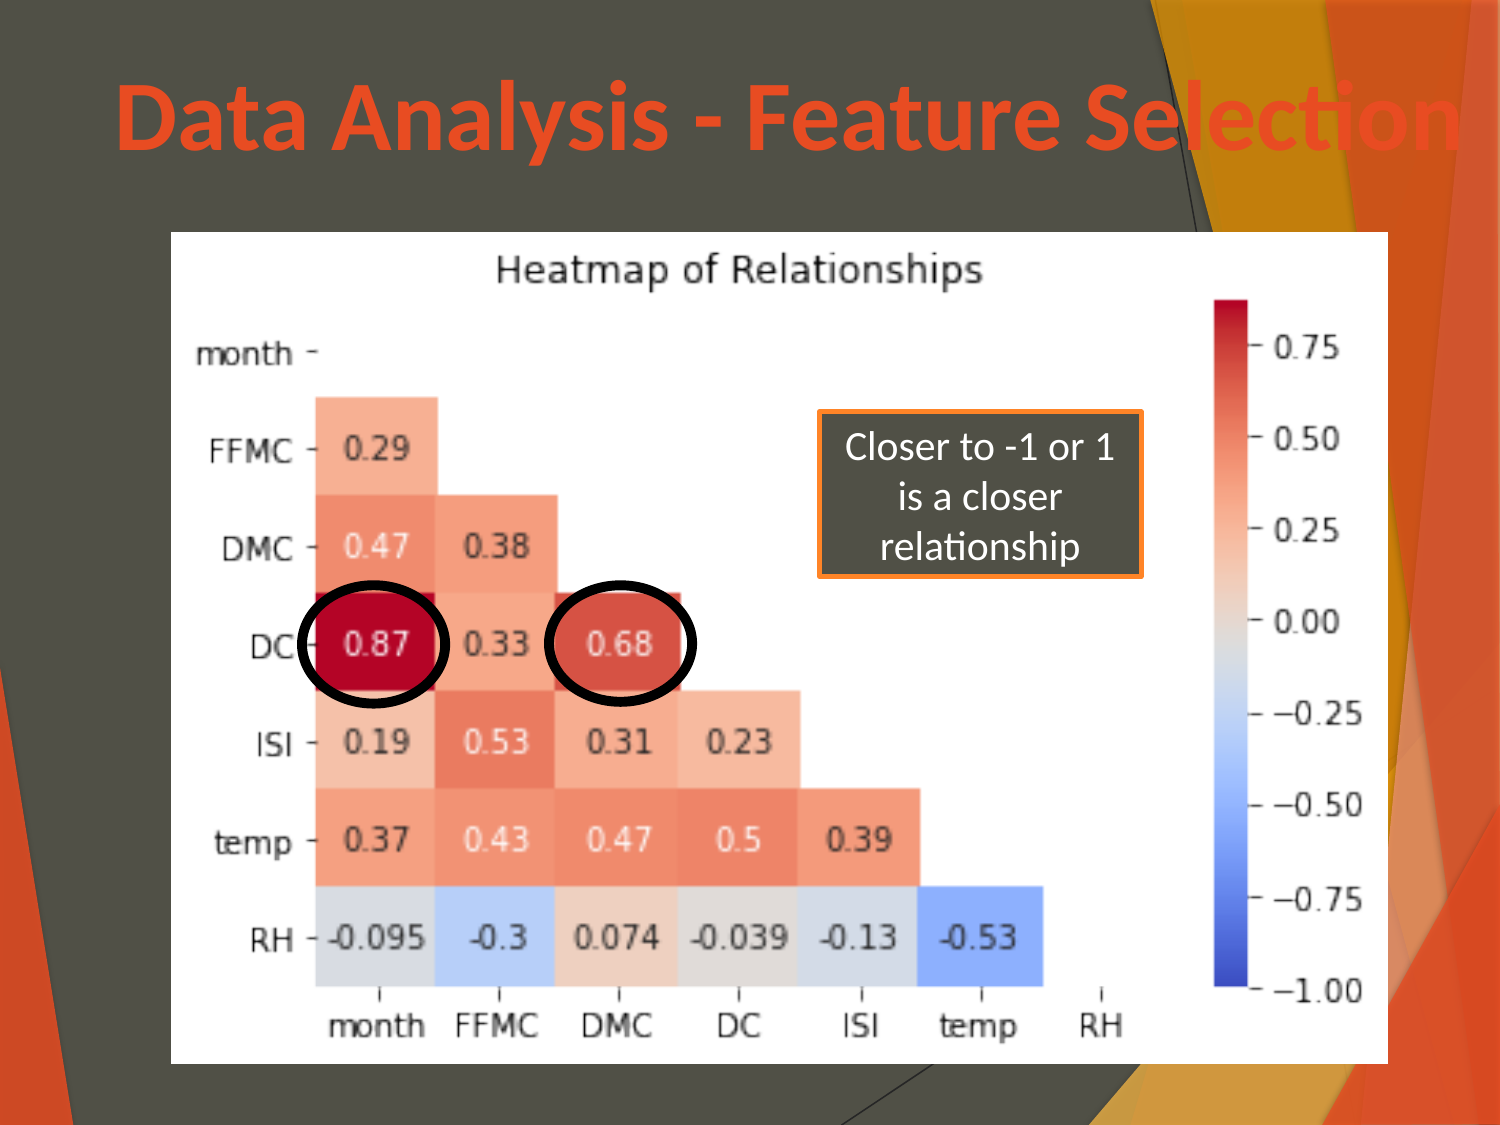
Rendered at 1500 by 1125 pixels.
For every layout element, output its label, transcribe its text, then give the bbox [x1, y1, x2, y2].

picture [170, 231, 1389, 1065]
title Data Analysis - Feature Selection [99, 42, 1500, 260]
